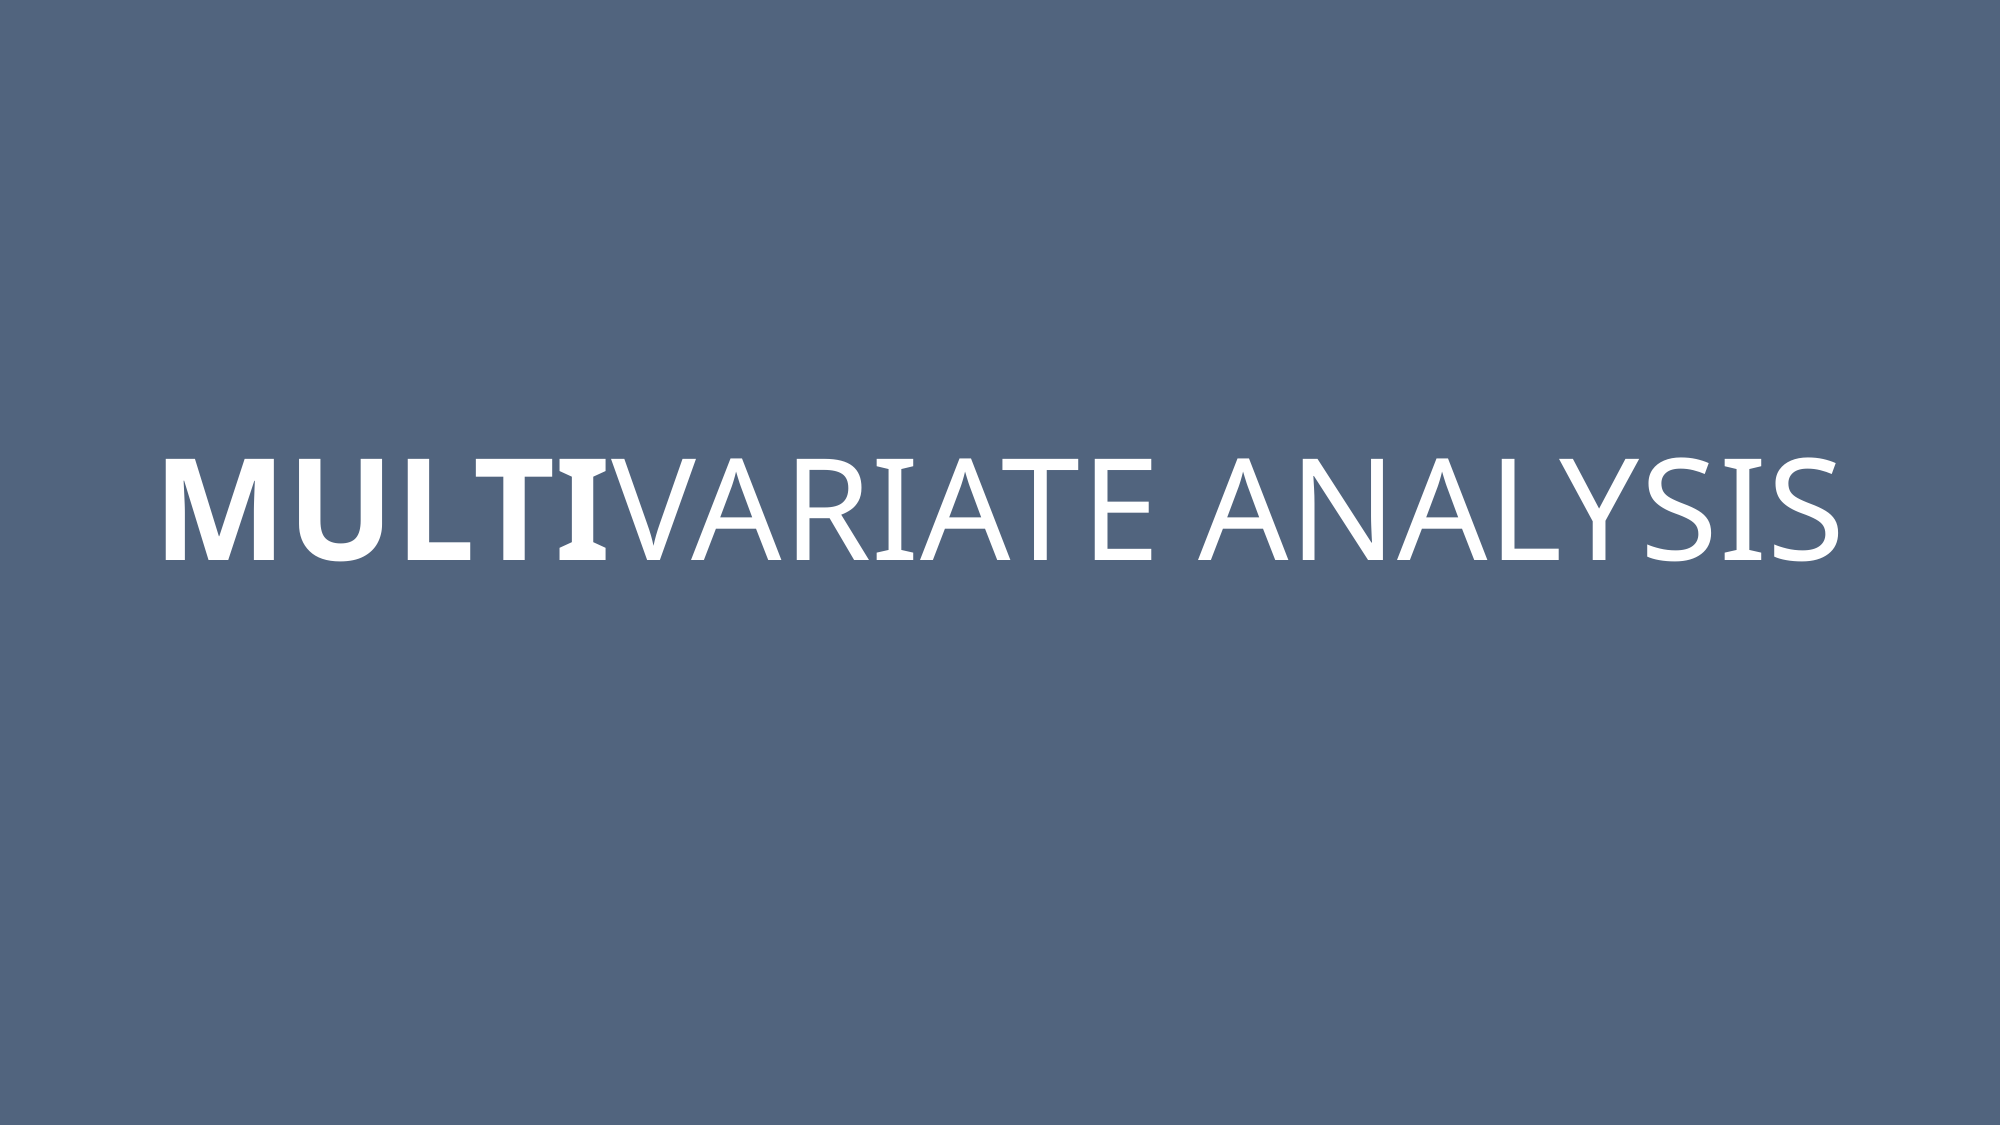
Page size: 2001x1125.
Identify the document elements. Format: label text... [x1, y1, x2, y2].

title MULTIVARIATE ANALYSIS [120, 441, 1880, 684]
